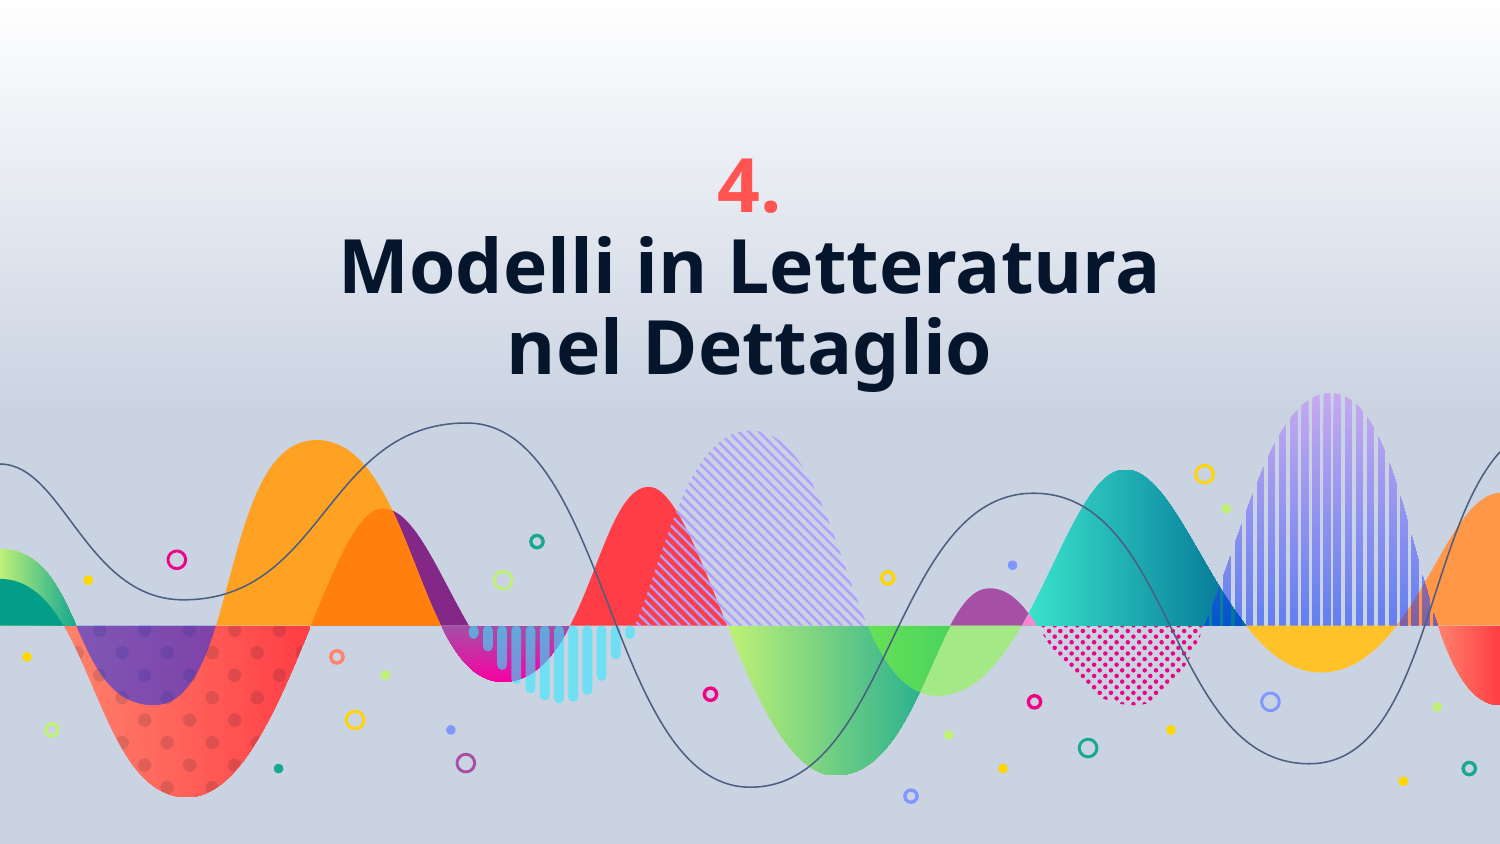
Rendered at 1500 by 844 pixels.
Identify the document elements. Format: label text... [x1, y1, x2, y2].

title 4. Modelli in Letteratura nel Dettaglio [140, 127, 1360, 391]
